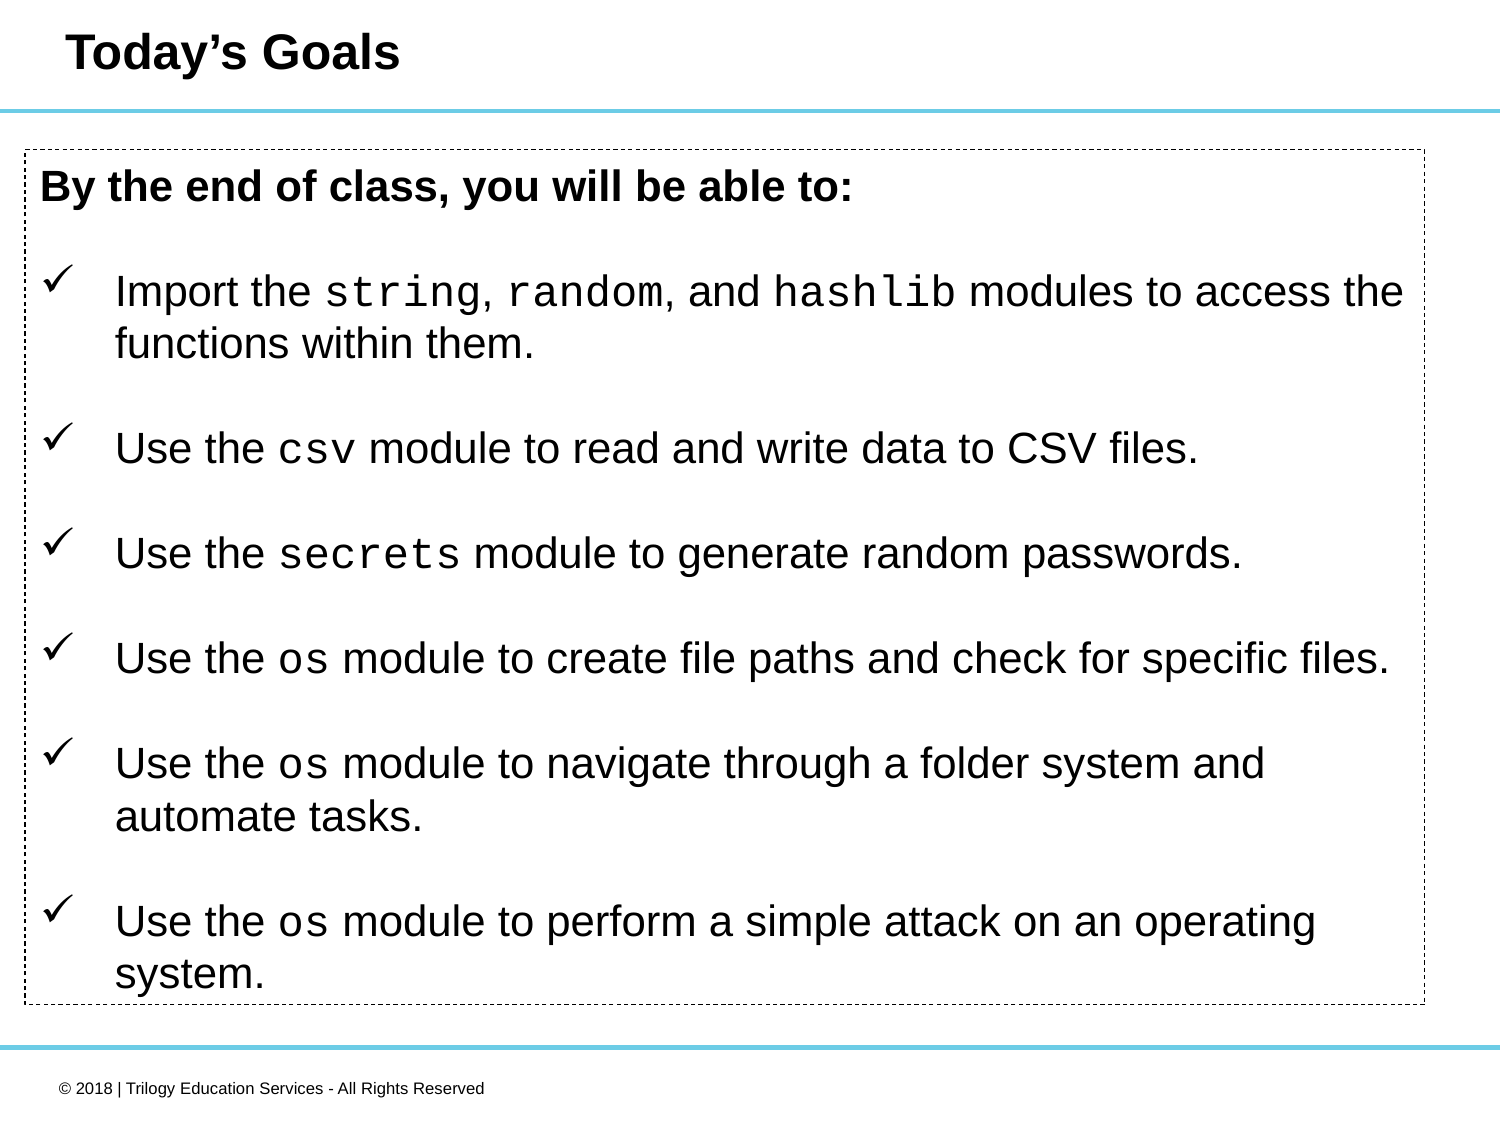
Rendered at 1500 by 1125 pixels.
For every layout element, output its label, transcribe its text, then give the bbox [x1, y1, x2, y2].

title Today’s Goals [50, 0, 948, 108]
text_box By the end of class, you will be able to: Import the string, random, and hashlib modules to access the functions within them. Use the csv module to read and write data to CSV files. Use the secrets module to generate random passwords. Use the os module to create file paths and check for specific files. Use the os module to navigate through a folder system and automate tasks. Use the os module to perform a simple attack on an operating system. [24, 149, 1425, 1005]
